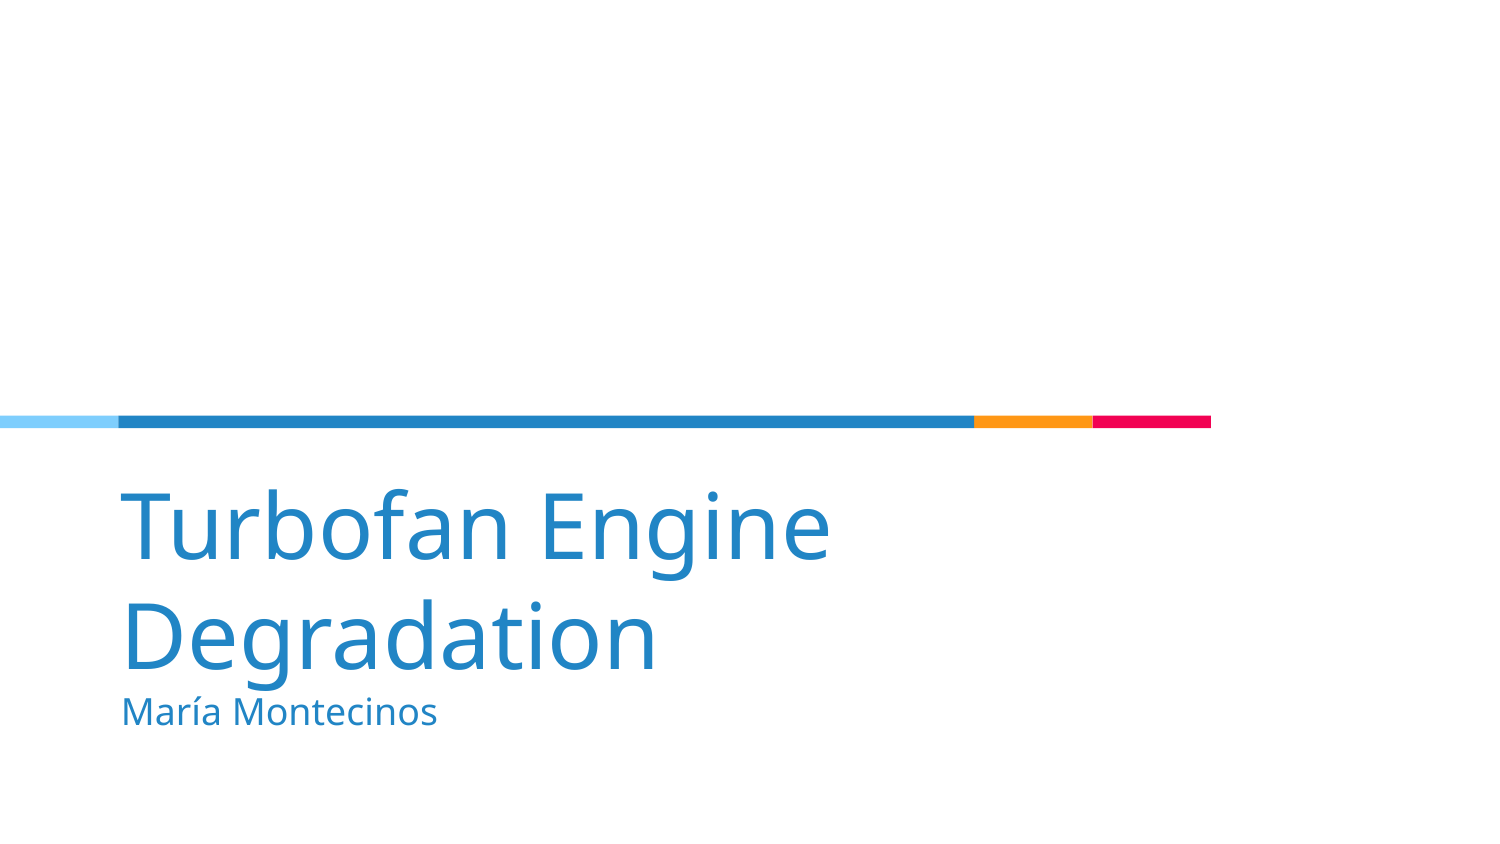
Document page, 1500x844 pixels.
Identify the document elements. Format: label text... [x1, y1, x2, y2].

title Turbofan Engine Degradation María Montecinos [105, 453, 1211, 644]
